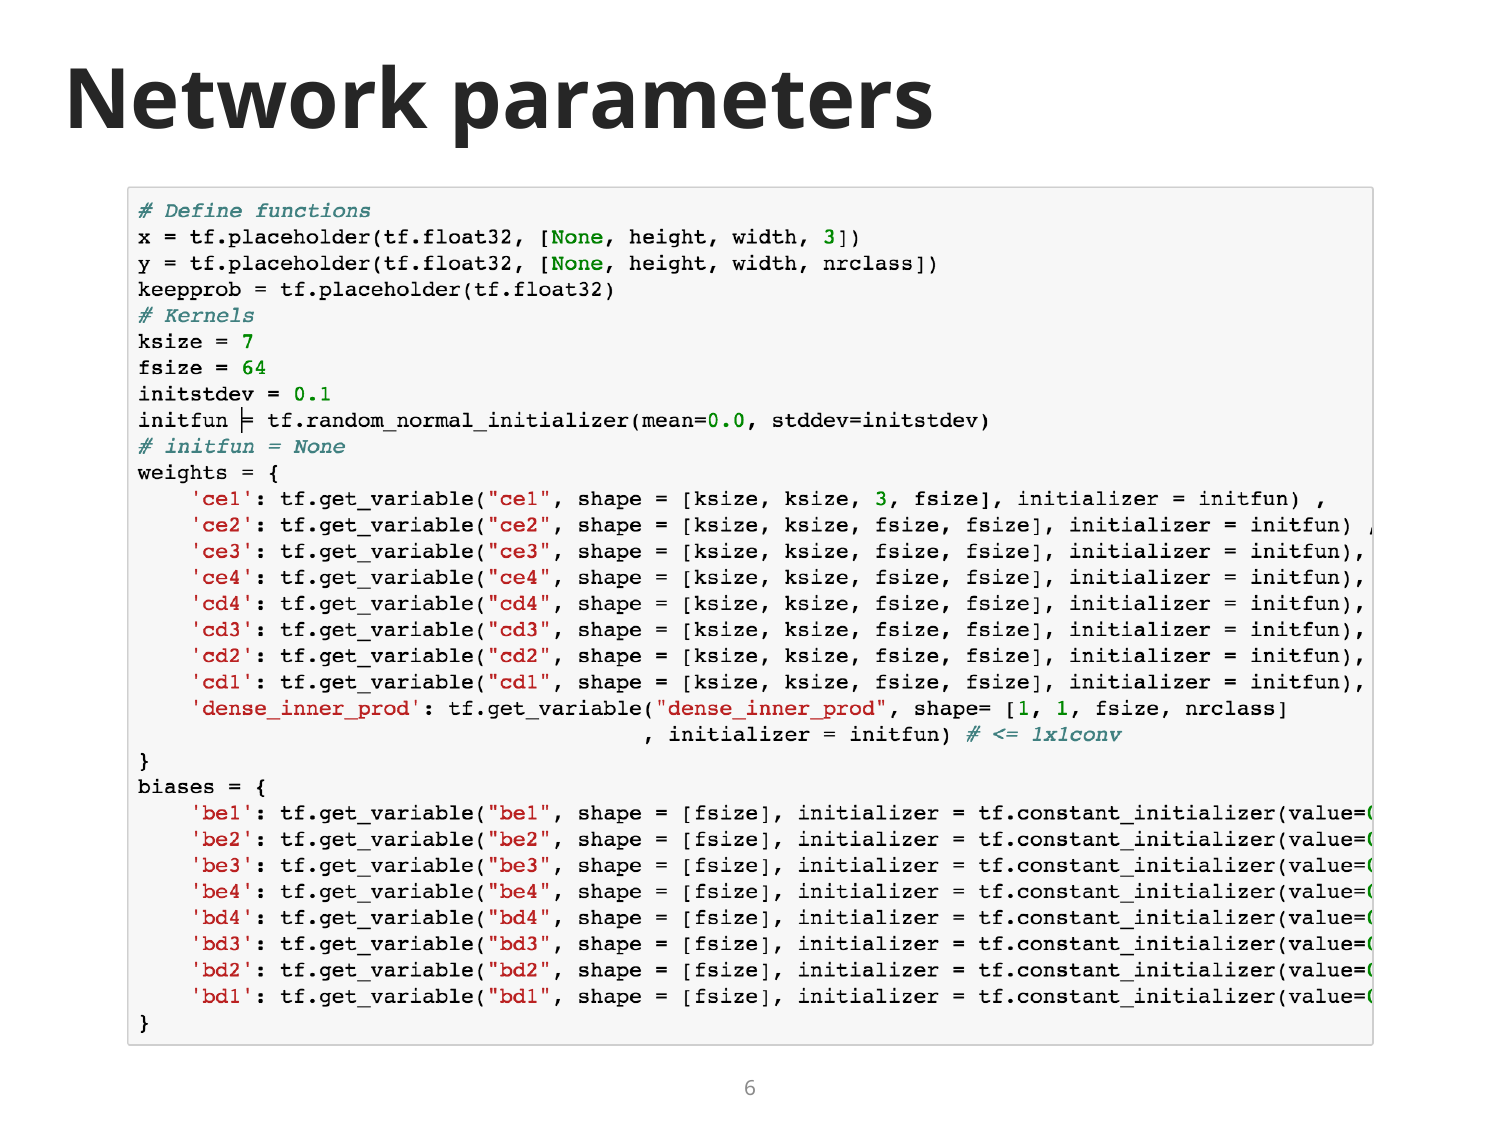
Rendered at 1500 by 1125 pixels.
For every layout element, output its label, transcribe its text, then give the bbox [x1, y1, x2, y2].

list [121, 183, 1379, 1048]
slide_number 6 [575, 1058, 925, 1119]
title Network parameters [48, 41, 1456, 149]
